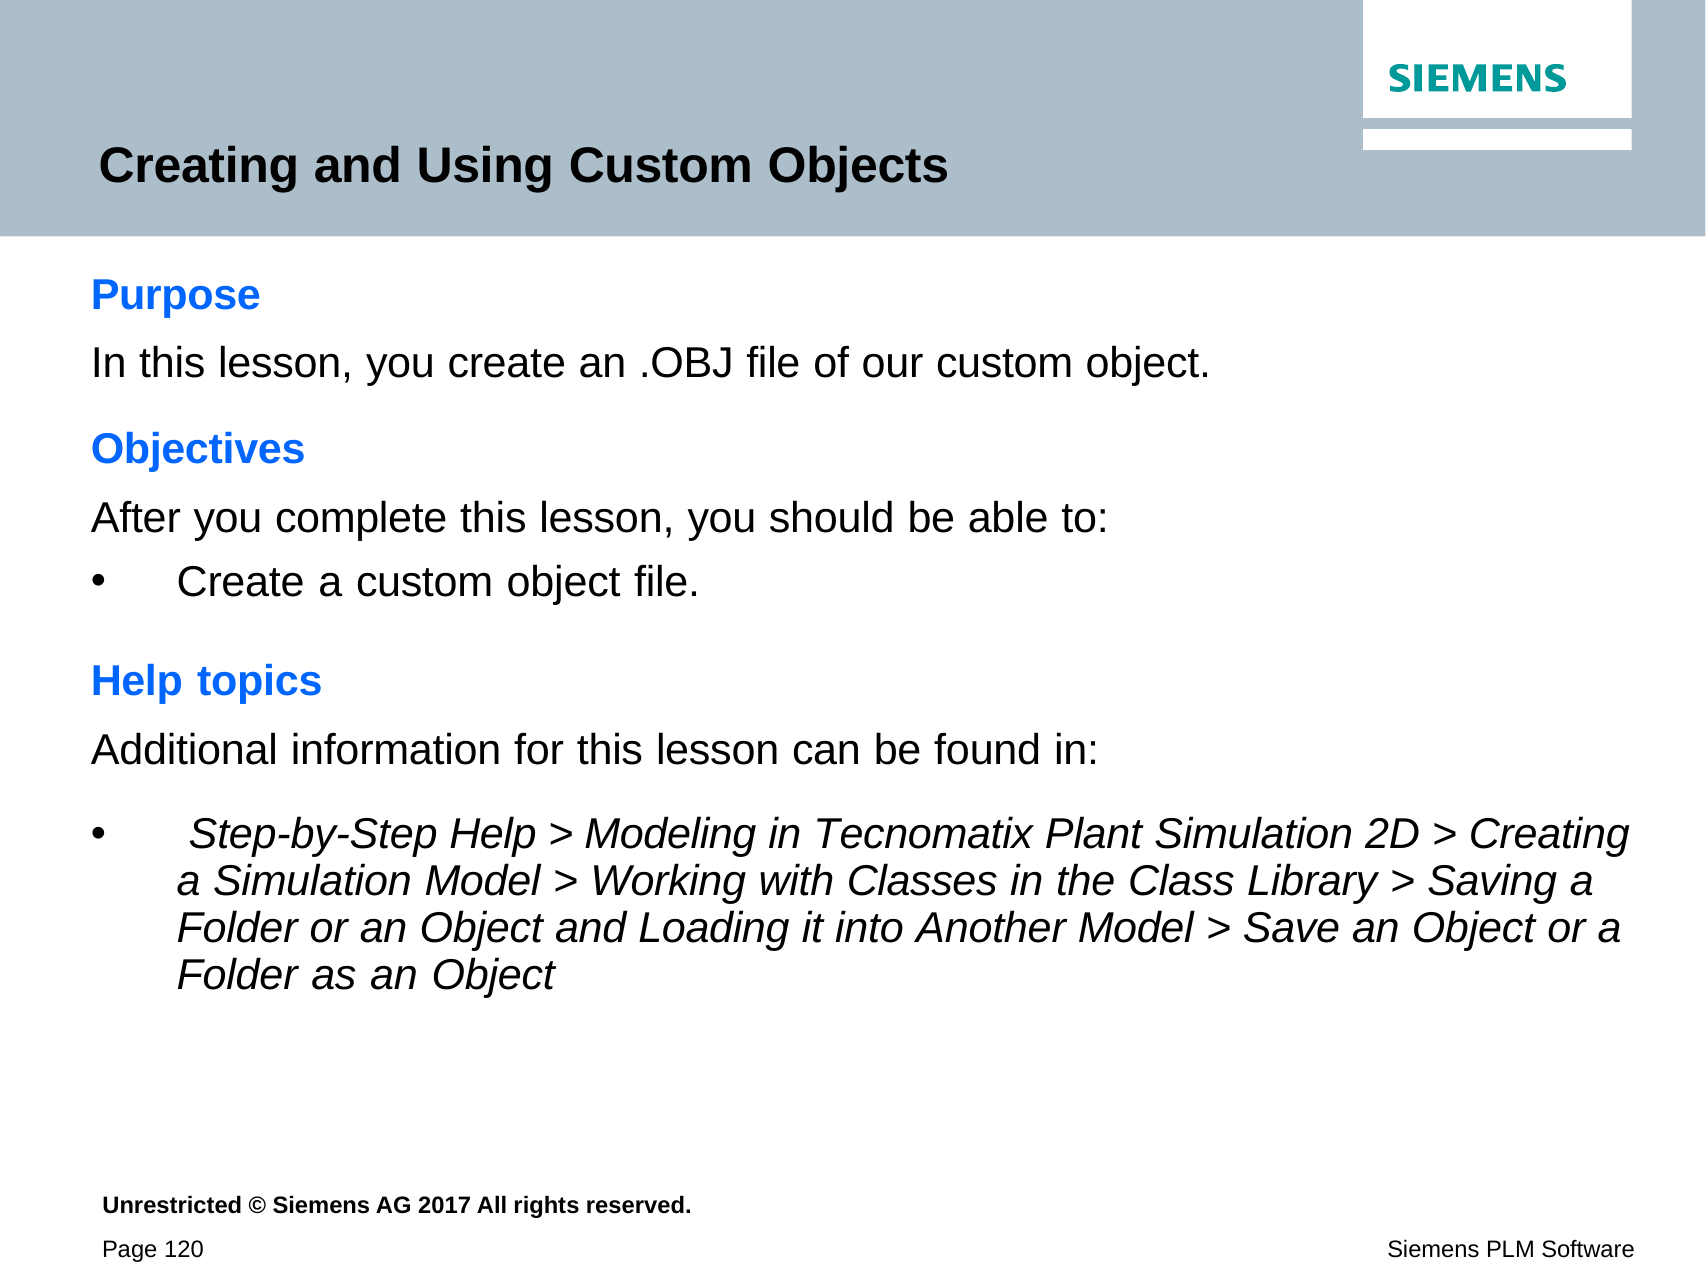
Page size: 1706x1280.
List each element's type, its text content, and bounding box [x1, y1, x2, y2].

title Creating and Using Custom Objects [0, 0, 1706, 236]
text_box Purpose In this lesson, you create an .OBJ file of our custom object. Objectives After you complete this lesson, you should be able to: Create a custom object file. Help topics Additional information for this lesson can be found in: [88, 266, 1222, 773]
text_box Step-by-Step Help > Modeling in Tecnomatix Plant Simulation 2D > Creating a Simulation Model > Working with Classes in the Class Library > Saving a Folder or an Object and Loading it into Another Model > Save an Object or a Folder as an Object [174, 809, 1642, 999]
text_box • [88, 804, 109, 856]
